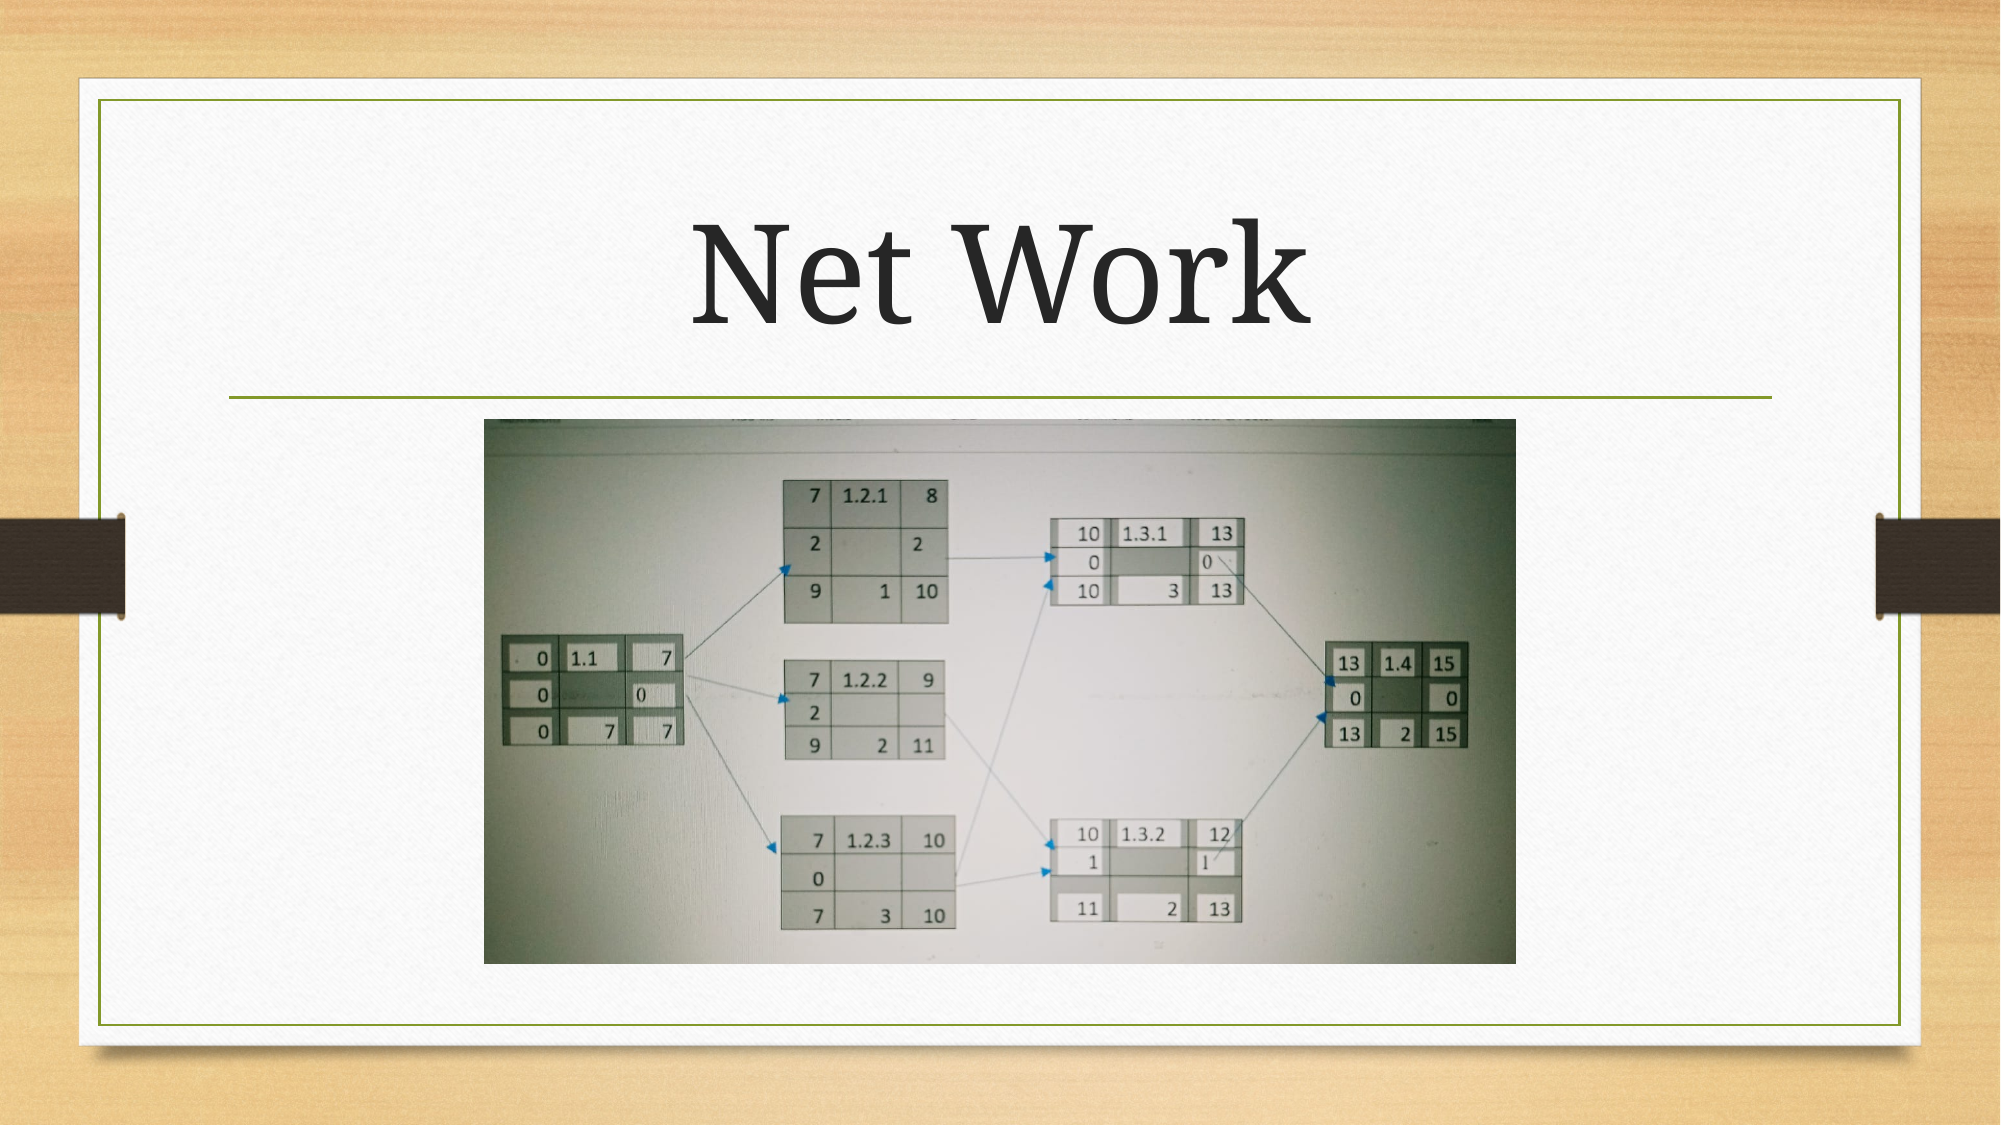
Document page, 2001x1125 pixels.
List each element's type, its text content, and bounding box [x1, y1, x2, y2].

title Net Work [212, 161, 1788, 375]
picture [0, 0, 2001, 1125]
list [483, 419, 1517, 964]
